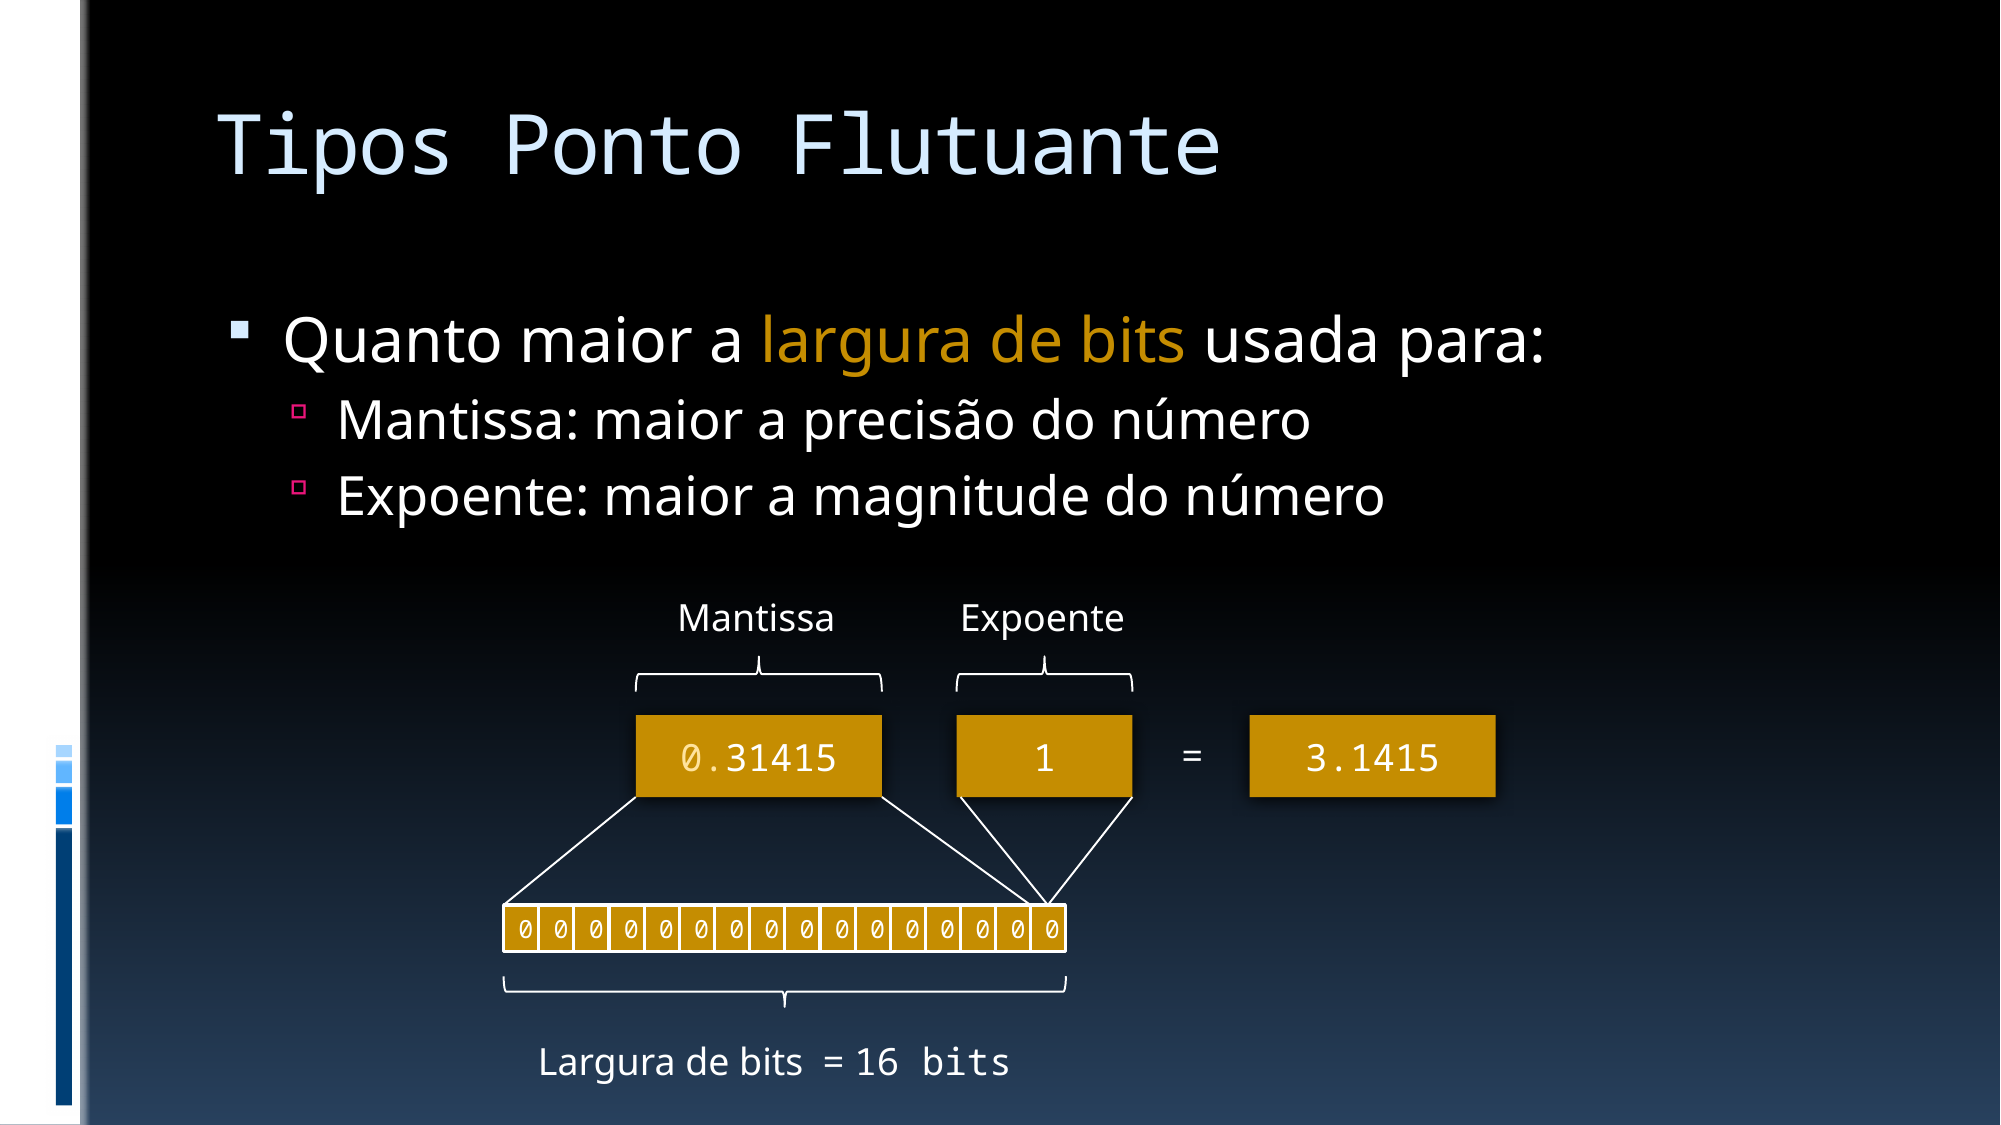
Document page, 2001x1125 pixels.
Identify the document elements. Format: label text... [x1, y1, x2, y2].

list Quanto maior a largura de bits usada para: Mantissa: maior a precisão do número Expoente: maior a magnitude do número [200, 292, 1900, 1043]
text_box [503, 585, 1497, 1092]
title Tipos Ponto Flutuante [200, 83, 1900, 234]
